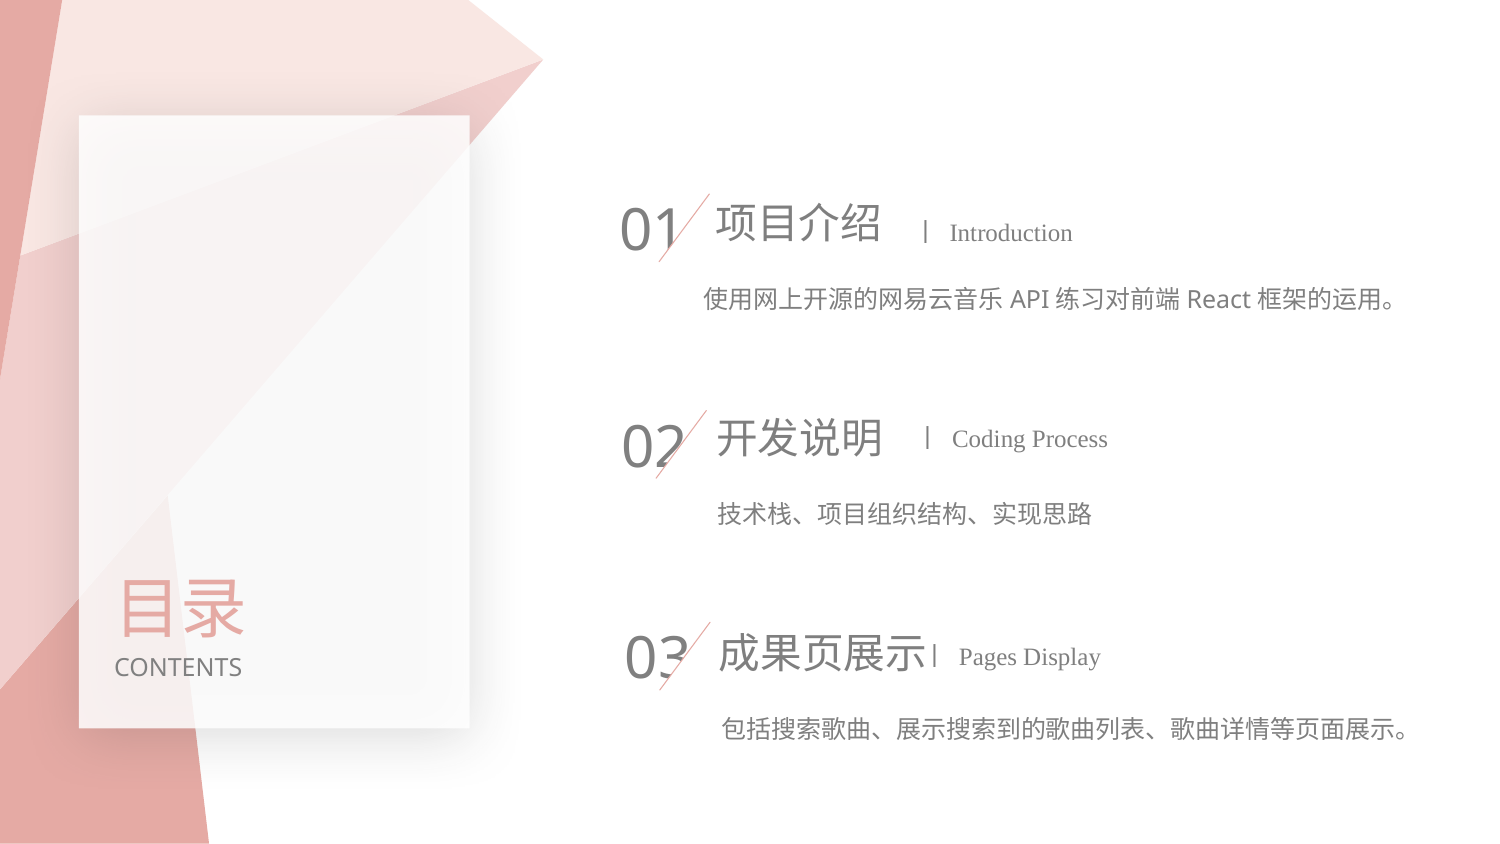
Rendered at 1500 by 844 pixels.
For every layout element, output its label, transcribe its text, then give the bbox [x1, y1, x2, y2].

text_box 03 [610, 613, 707, 698]
text_box 丨 Pages Display [907, 632, 1202, 678]
text_box 包括搜索歌曲、展示搜索到的歌曲列表、歌曲详情等页面展示。 [706, 705, 1437, 751]
text_box 技术栈、项目组织结构、实现思路 [702, 491, 1108, 536]
text_box 成果页展示 [703, 619, 943, 684]
text_box 丨 Coding Process [900, 415, 1200, 460]
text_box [655, 410, 707, 479]
text_box 项目介绍 [700, 189, 898, 255]
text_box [659, 621, 711, 691]
text_box 丨 Introduction [898, 208, 1199, 254]
text_box 开发说明 [701, 404, 898, 470]
text_box 02 [606, 401, 703, 487]
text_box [0, 0, 544, 844]
text_box 使用网上开源的网易云音乐API练习对前端React框架的运用。 [689, 275, 1422, 321]
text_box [658, 193, 710, 262]
text_box 01 [604, 184, 701, 270]
